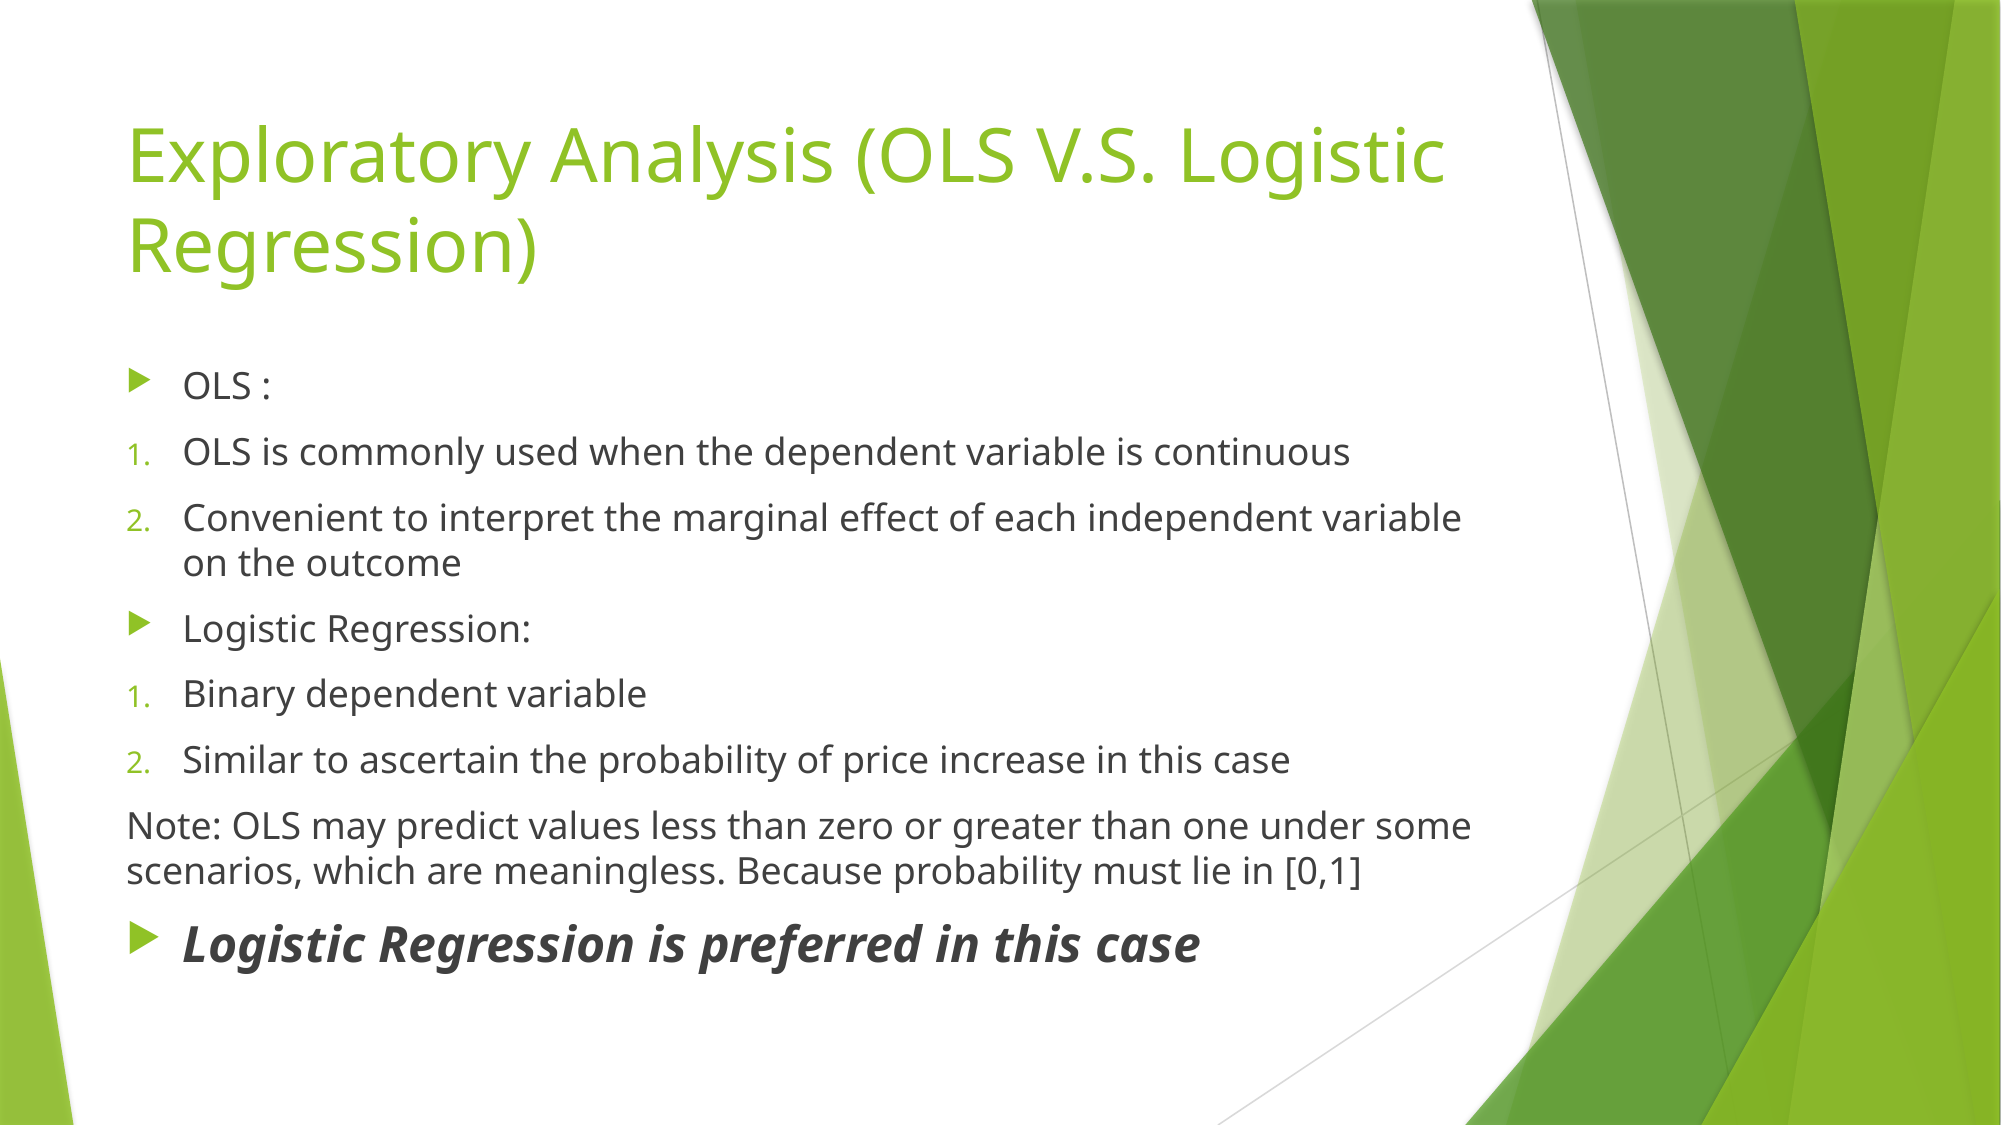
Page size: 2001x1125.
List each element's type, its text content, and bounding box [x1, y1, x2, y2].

list OLS : OLS is commonly used when the dependent variable is continuous Convenient to interpret the marginal effect of each independent variable on the outcome Logistic Regression: Binary dependent variable Similar to ascertain the probability of price increase in this case Note: OLS may predict values less than zero or greater than one under some scenarios, which are meaningless. Because probability must lie in [0,1] Logistic Regression is preferred in this case [111, 354, 1522, 1086]
title Exploratory Analysis (OLS V.S. Logistic Regression) [111, 99, 1522, 317]
